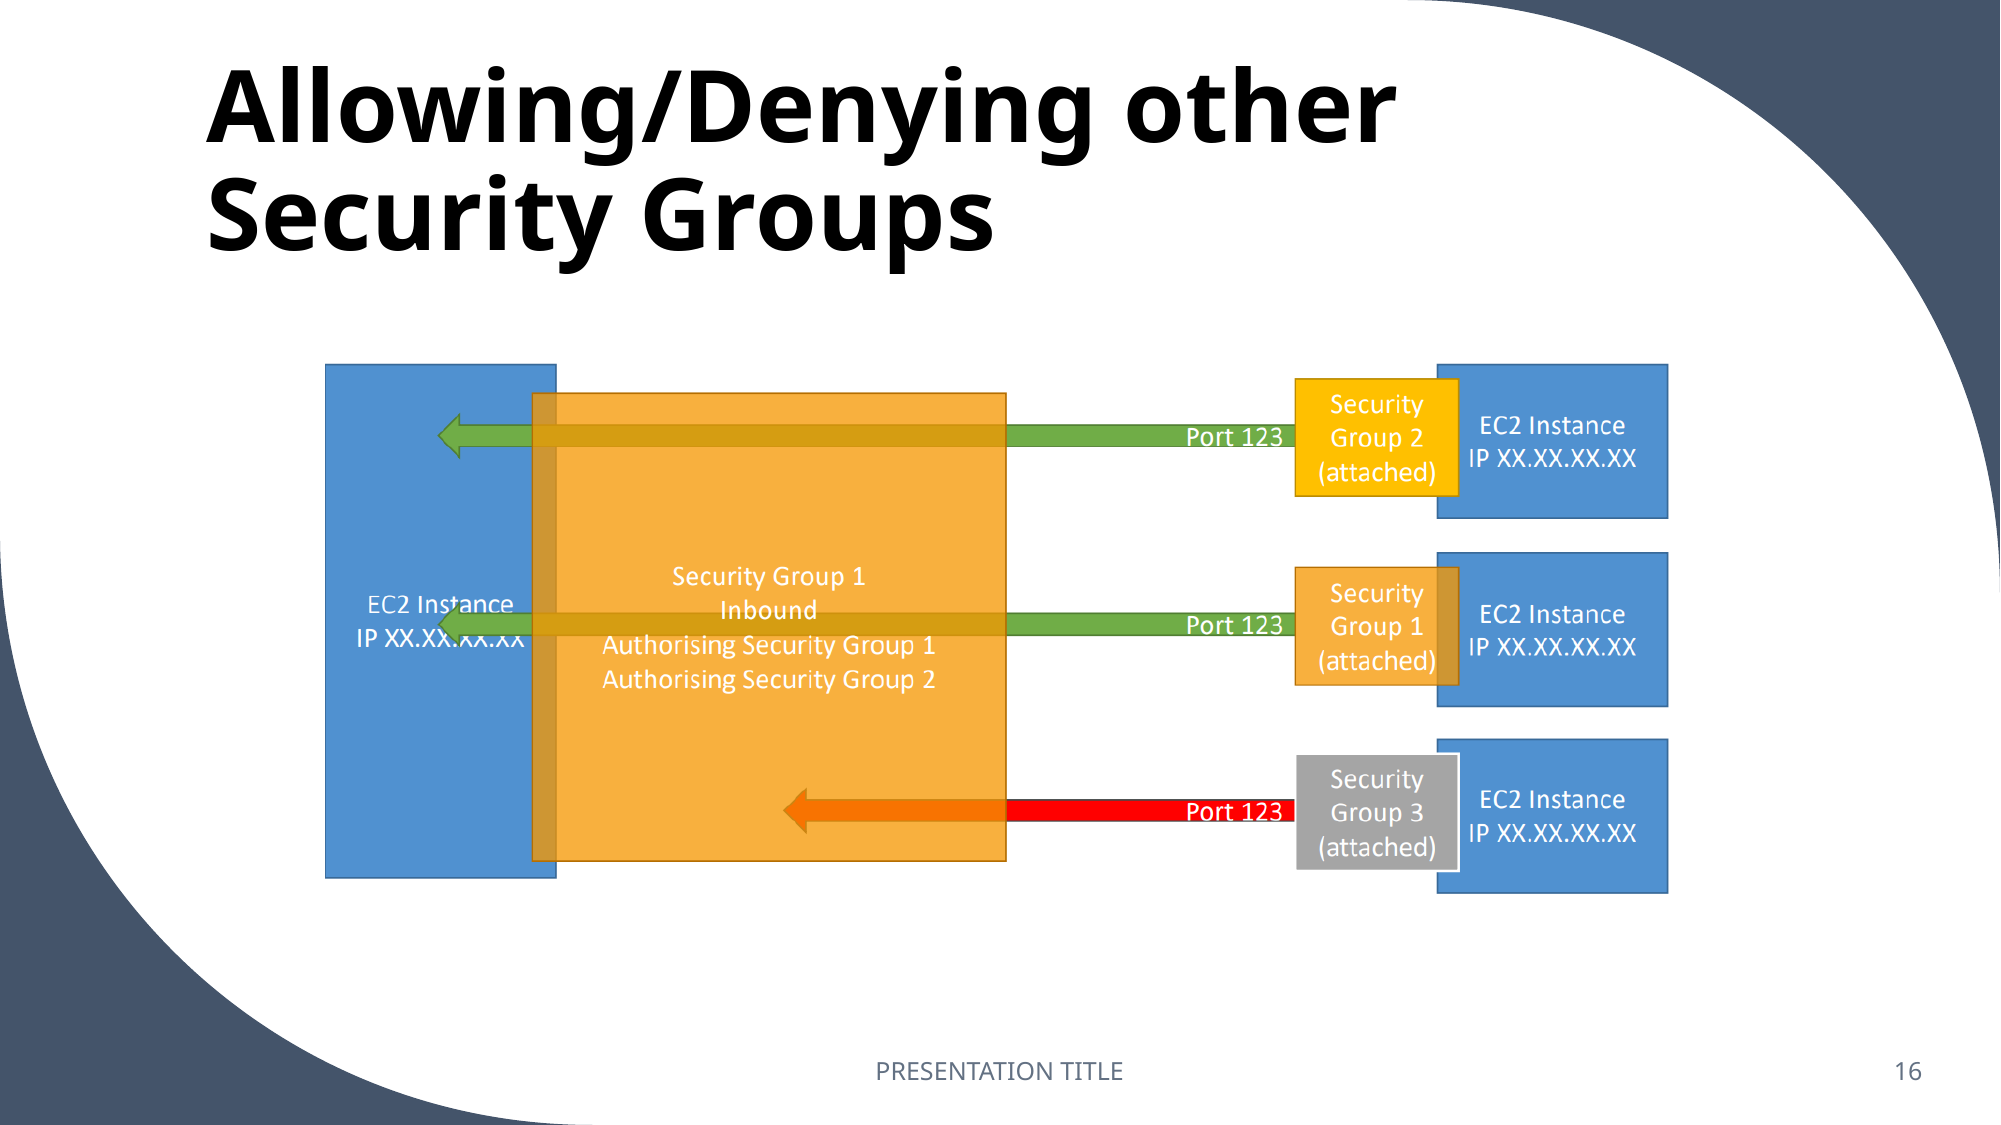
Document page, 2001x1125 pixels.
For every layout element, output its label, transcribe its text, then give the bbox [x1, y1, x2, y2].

title Allowing/Denying other Security Groups [191, 62, 1796, 280]
footer PRESENTATION TITLE [662, 1042, 1338, 1103]
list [311, 342, 1677, 895]
slide_number 16 [1665, 1042, 1938, 1103]
